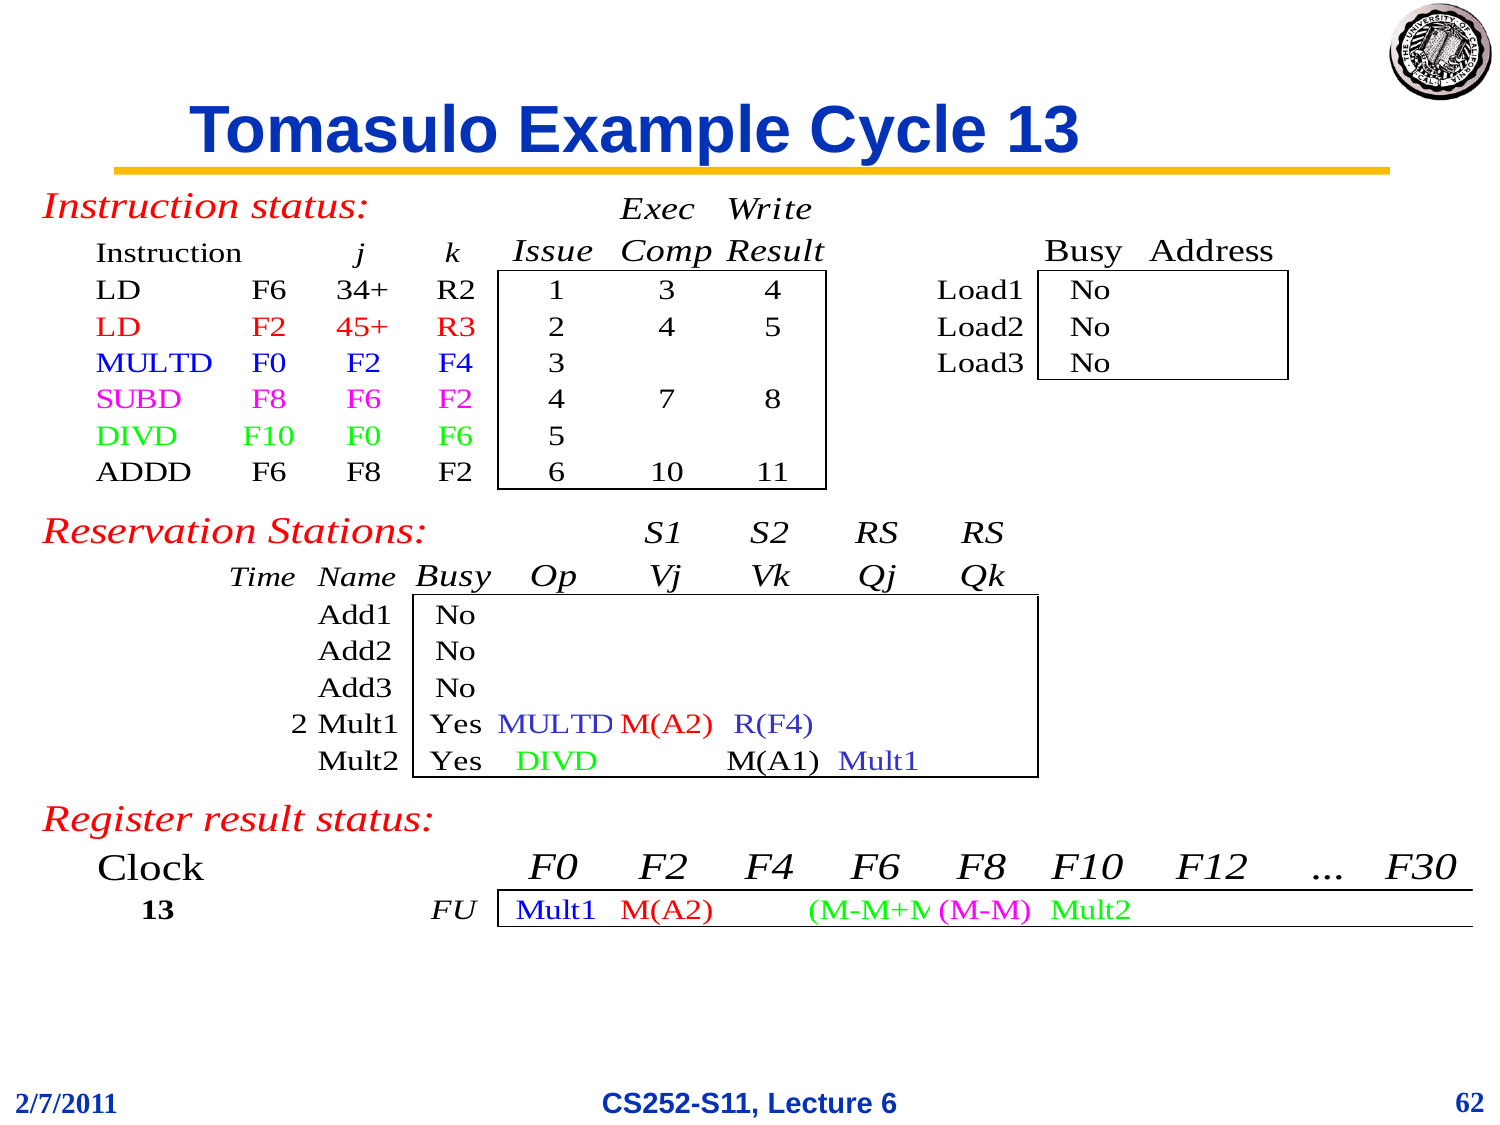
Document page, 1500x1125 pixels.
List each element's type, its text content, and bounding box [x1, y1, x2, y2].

slide_number 62 [1187, 1077, 1500, 1125]
title Tomasulo Example Cycle 13 [174, 36, 1350, 178]
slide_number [0, 1079, 313, 1125]
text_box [34, 180, 1475, 1001]
picture [1378, 0, 1500, 103]
footer CS252-S11, Lecture 6 [512, 1079, 988, 1125]
